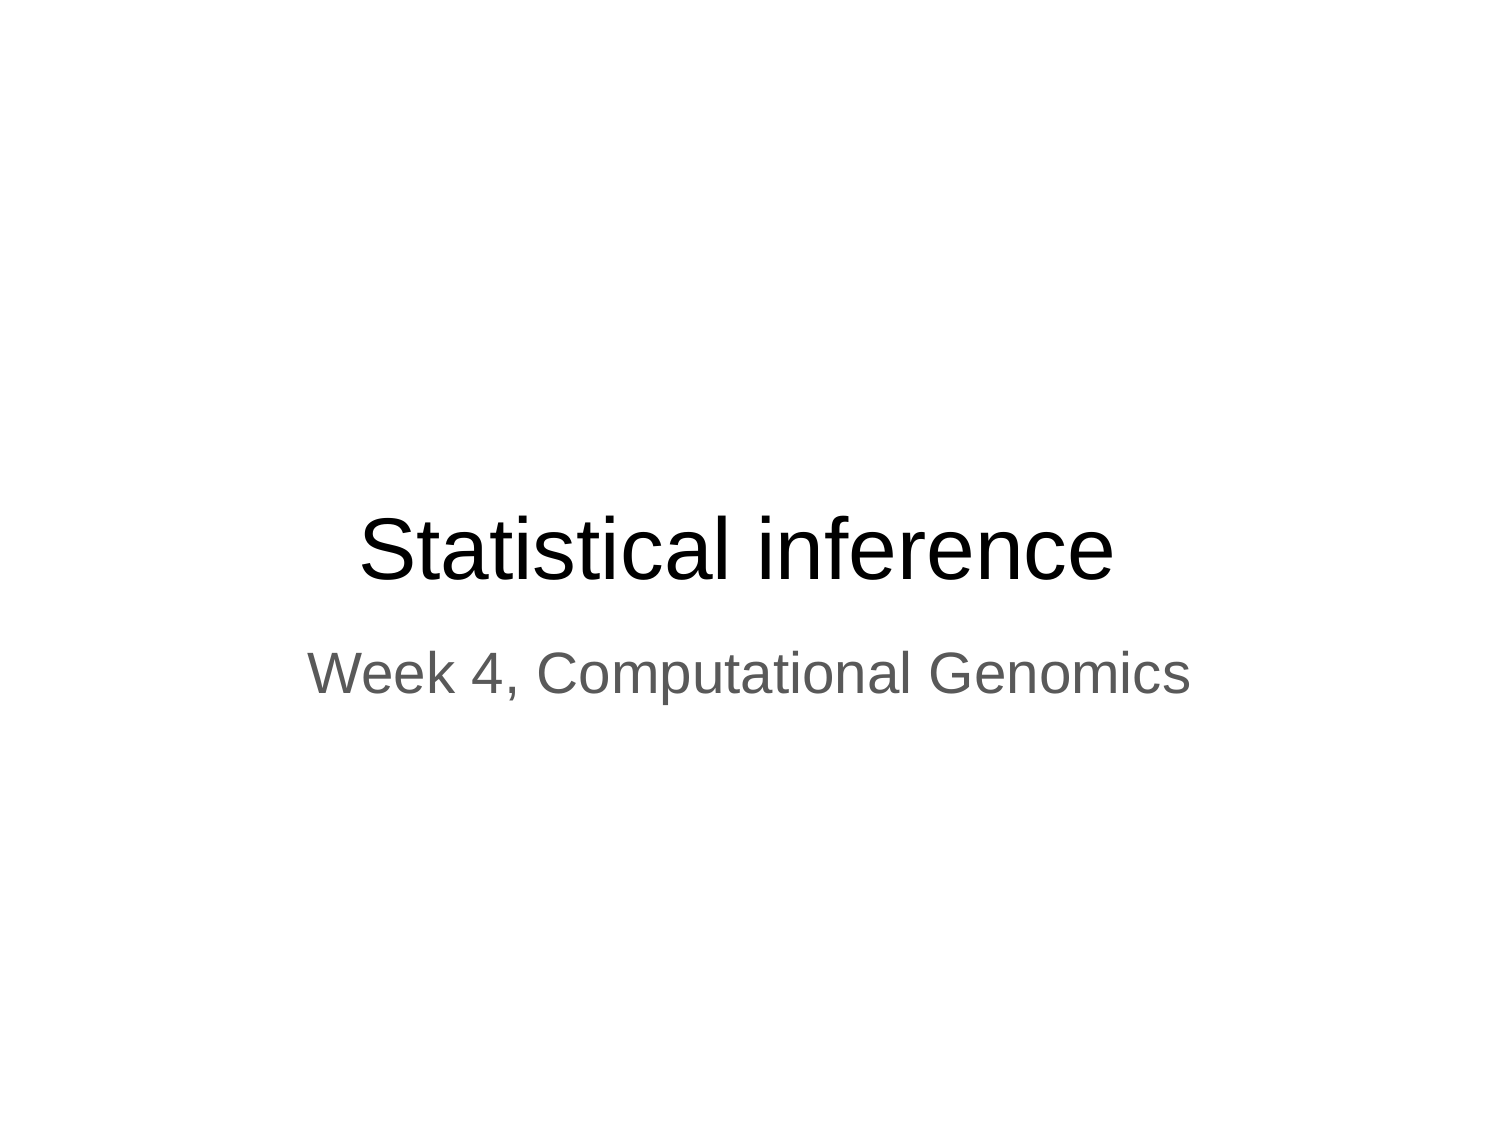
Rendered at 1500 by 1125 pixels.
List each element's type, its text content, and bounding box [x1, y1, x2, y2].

subtitle Week 4, Computational Genomics [51, 619, 1449, 794]
title Statistical inference [51, 162, 1449, 612]
